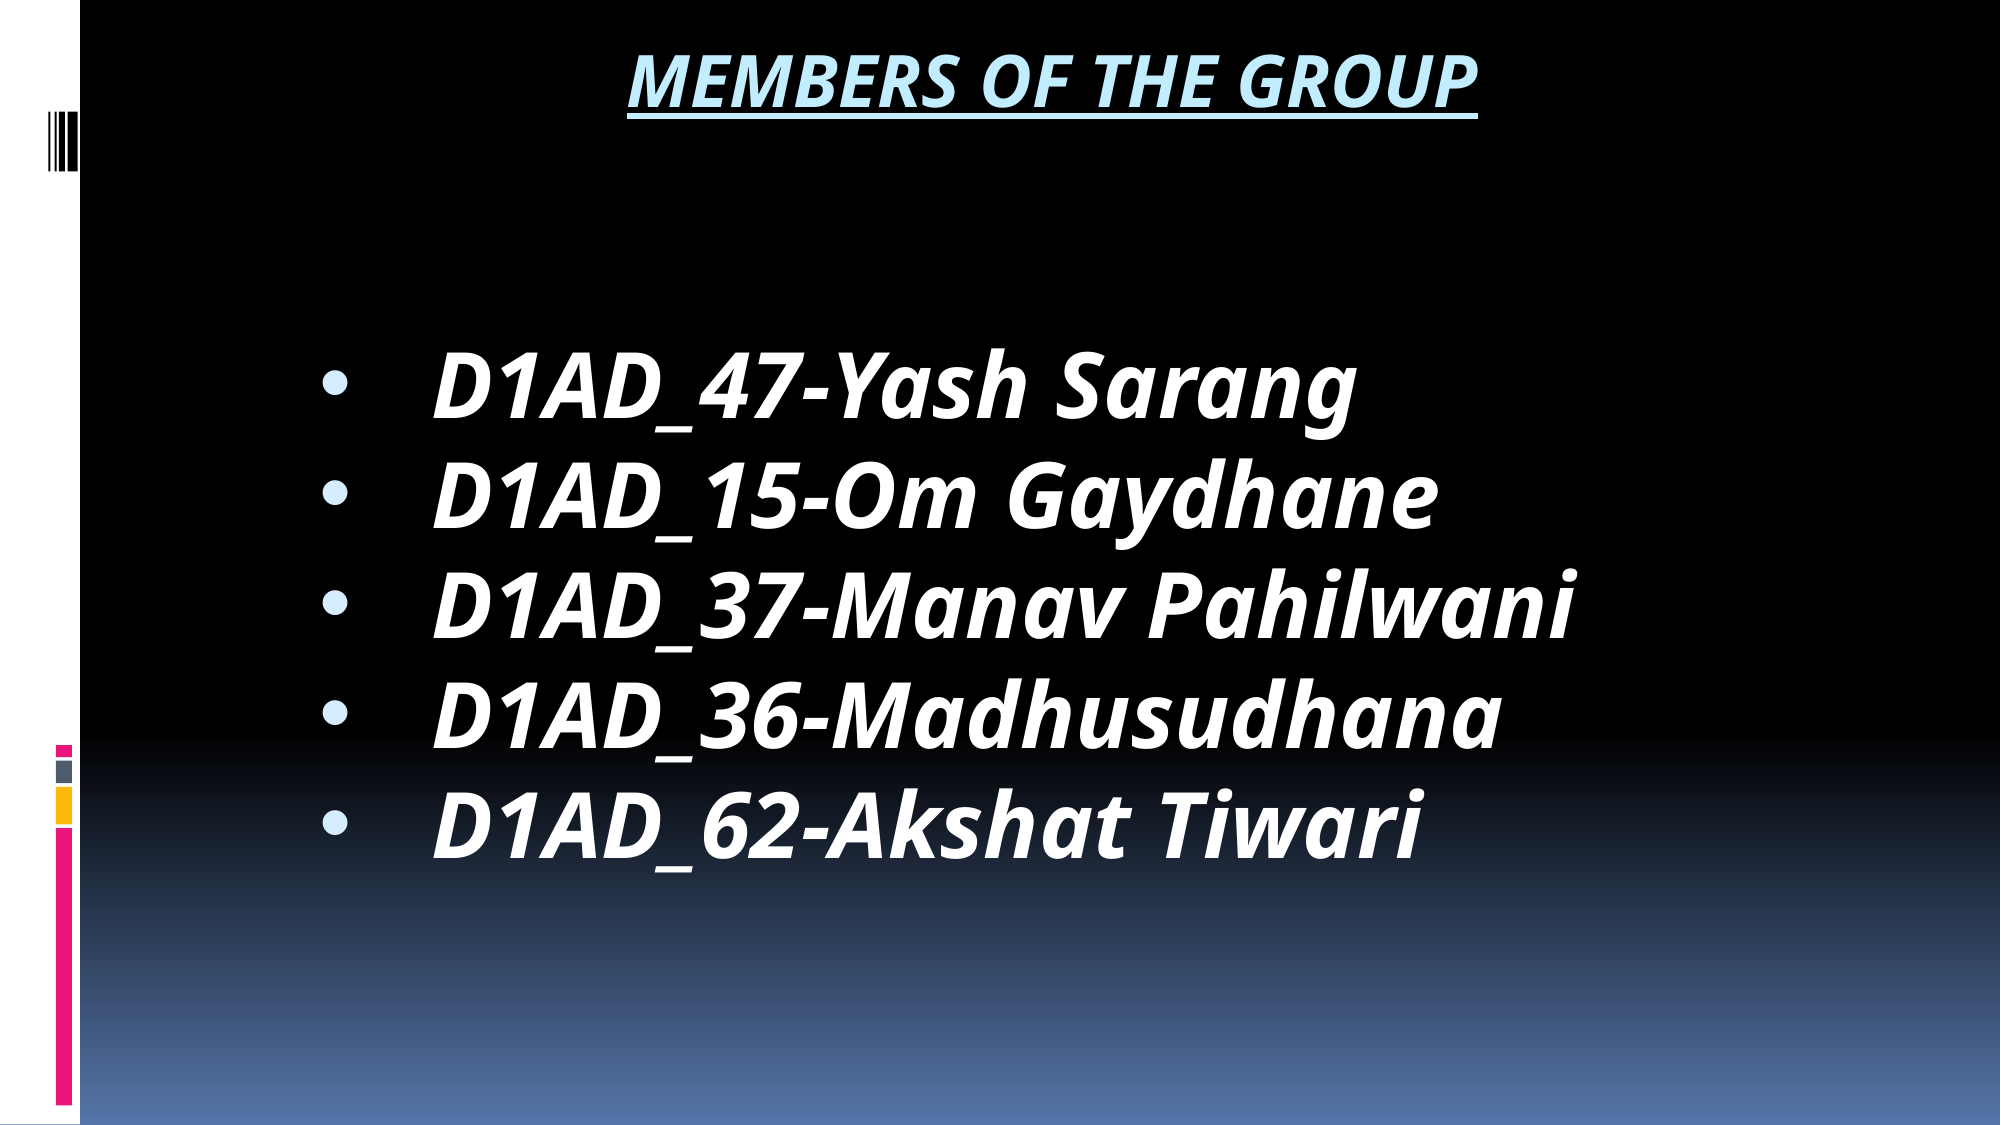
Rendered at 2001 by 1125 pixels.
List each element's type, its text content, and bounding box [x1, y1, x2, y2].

subtitle D1AD_47-Yash Sarang D1AD_15-Om Gaydhane D1AD_37-Manav Pahilwani D1AD_36-Madhusudhana D1AD_62-Akshat Tiwari [302, 240, 1803, 885]
title MEMBERS OF THE GROUP [291, 27, 1815, 410]
